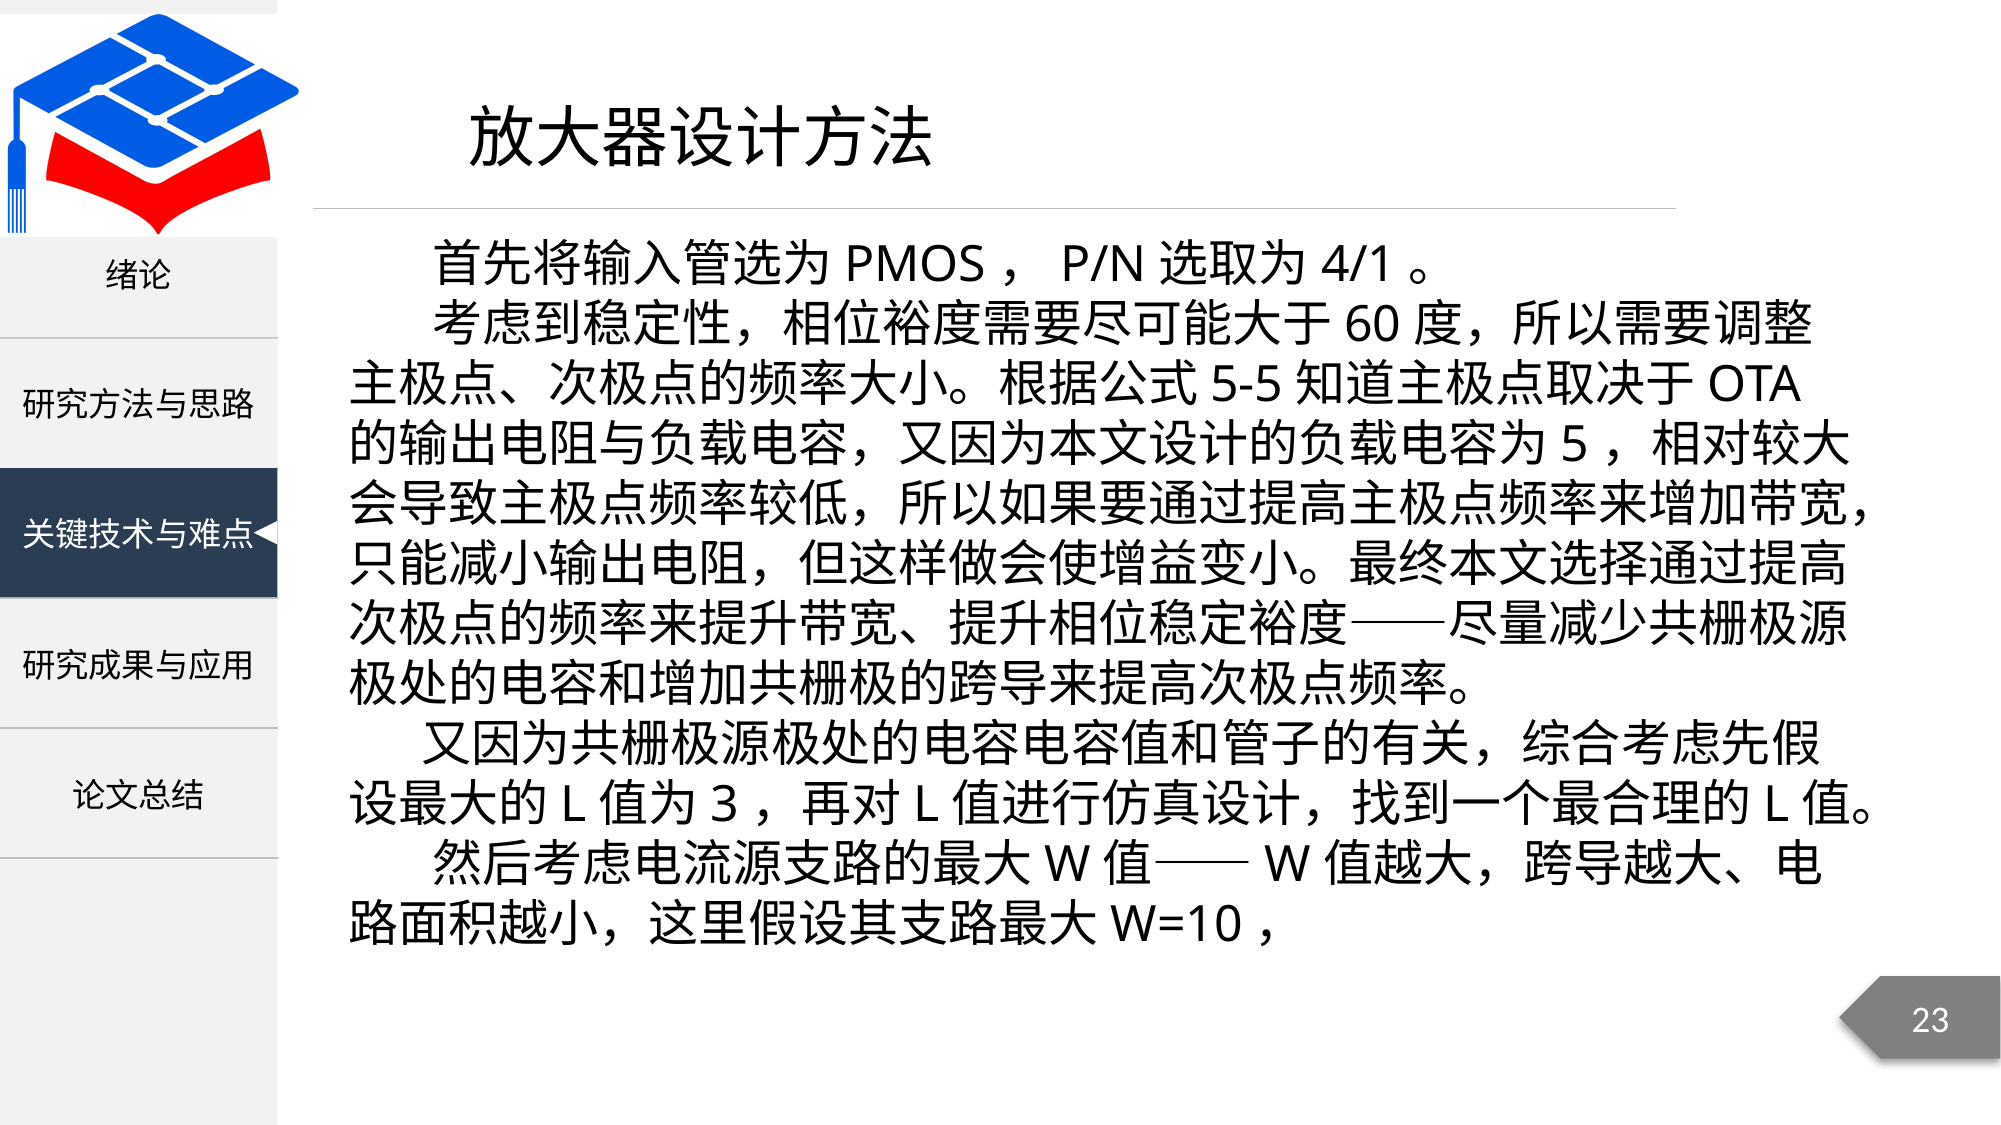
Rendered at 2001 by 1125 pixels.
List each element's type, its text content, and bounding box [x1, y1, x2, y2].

text_box 放大器设计方法 [453, 87, 951, 183]
text_box 首先将输入管选为PMOS，P/N选取为4/1。 考虑到稳定性，相位裕度需要尽可能大于60度，所以需要调整主极点、次极点的频率大小。根据公式5-5知道主极点取决于OTA的输出电阻与负载电容，又因为本文设计的负载电容为5，相对较大会导致主极点频率较低，所以如果要通过提高主极点频率来增加带宽，只能减小输出电阻，但这样做会使增益变小。最终本文选择通过提高次极点的频率来提升带宽、提升相位稳定裕度——尽量减少共栅极源极处的电容和增加共栅极的跨导来提高次极点频率。 又因为共栅极源极处的电容电容值和管子的有关，综合考虑先假设最大的L值为3，再对L值进行仿真设计，找到一个最合理的L值。 然后考虑电流源支路的最大W值——W值越大，跨导越大、电路面积越小，这里假设其支路最大W=10， [333, 223, 1872, 959]
picture [0, 14, 304, 237]
